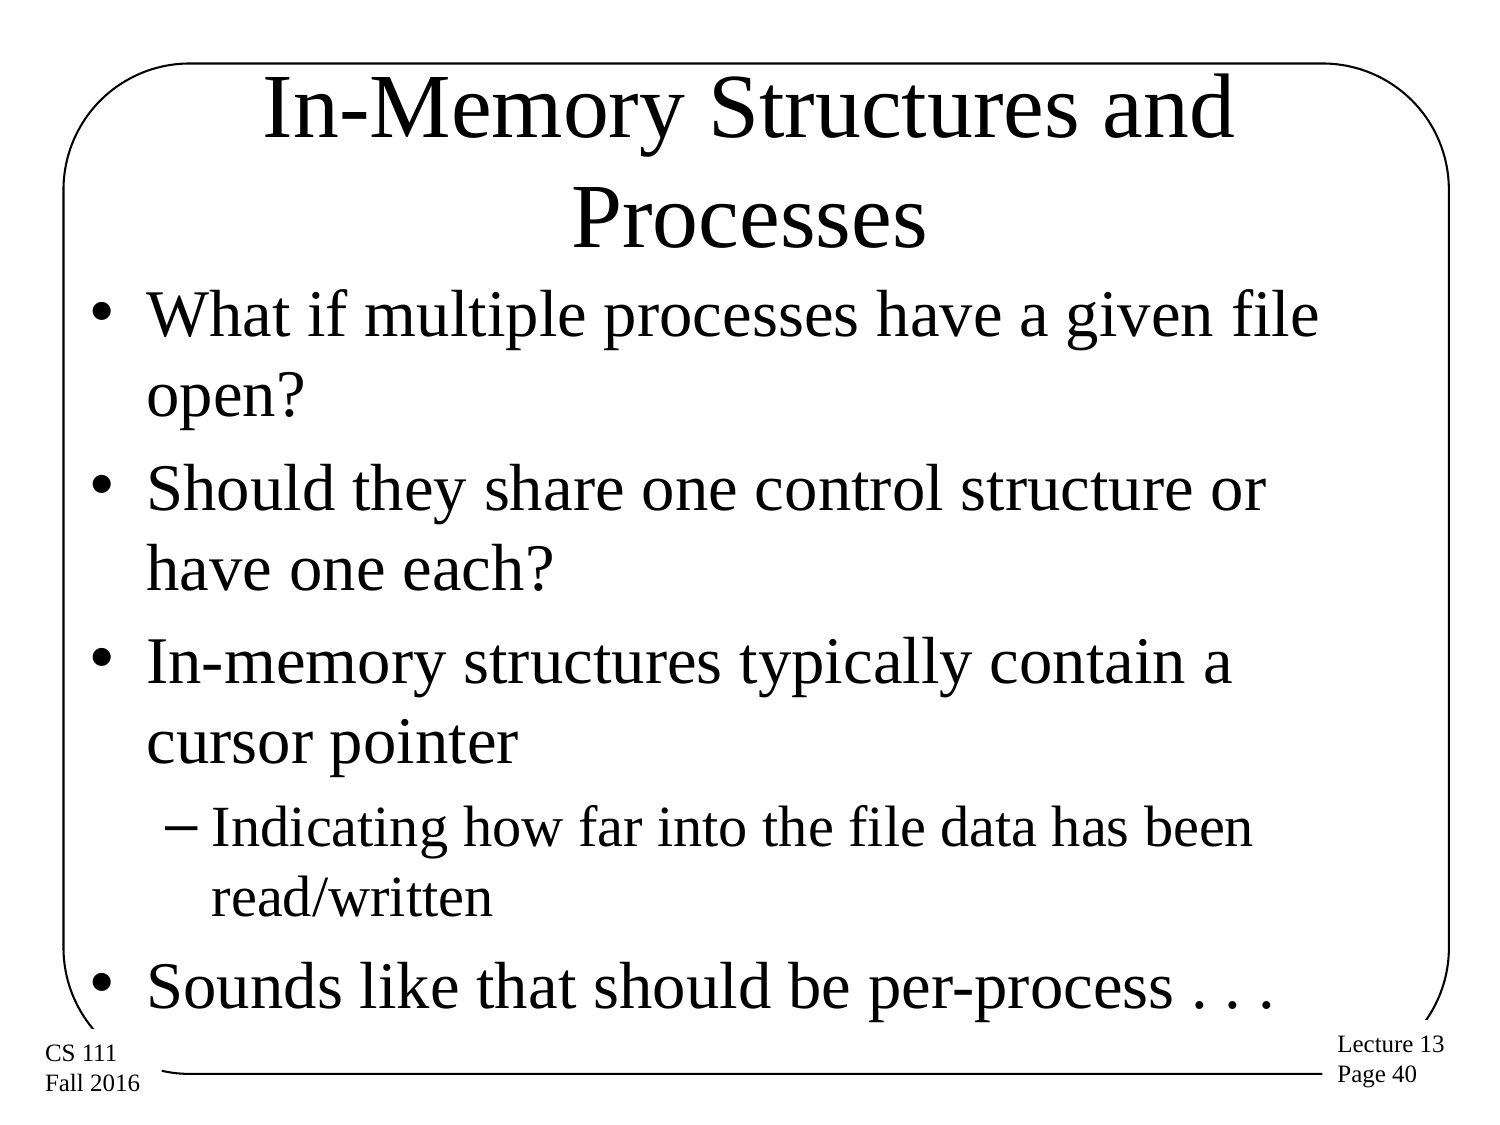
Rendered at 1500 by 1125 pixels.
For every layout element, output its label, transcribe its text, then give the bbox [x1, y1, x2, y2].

list What if multiple processes have a given file open? Should they share one control structure or have one each? In-memory structures typically contain a cursor pointer Indicating how far into the file data has been read/written Sounds like that should be per-process . . . [74, 262, 1426, 1006]
title In-Memory Structures and Processes [74, 62, 1426, 251]
